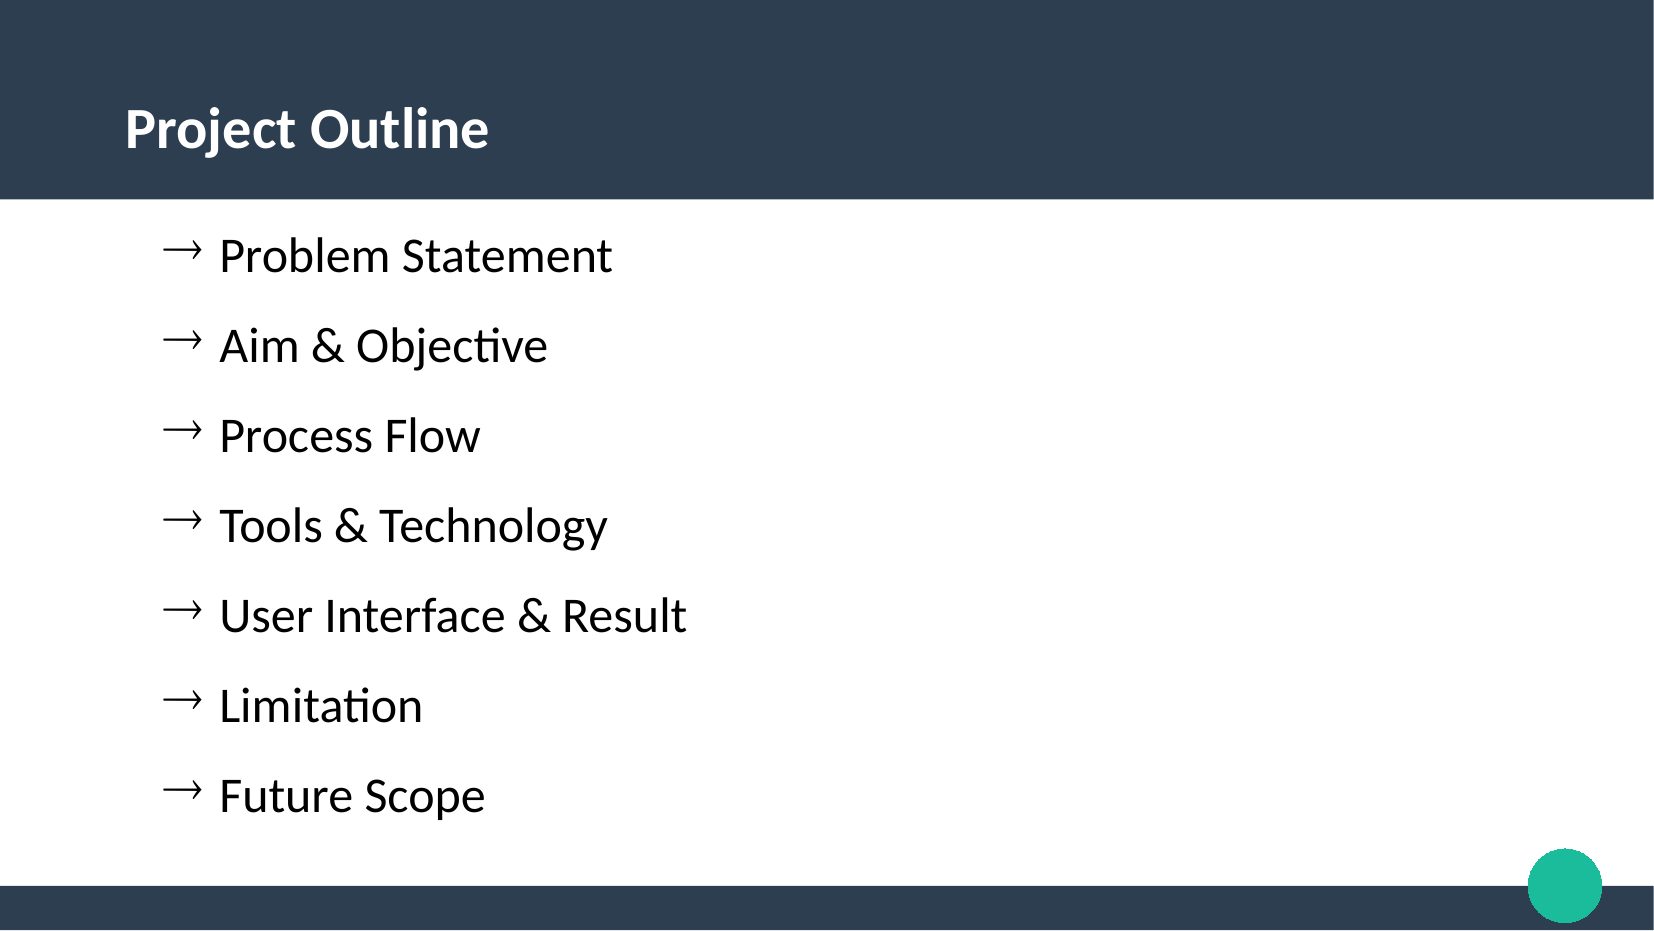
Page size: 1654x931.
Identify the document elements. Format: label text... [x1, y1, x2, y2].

text_box Problem Statement Aim & Objective Process Flow Tools & Technology User Interface & Result Limitation Future Scope [148, 185, 1654, 831]
text_box Project Outline [111, 78, 825, 168]
